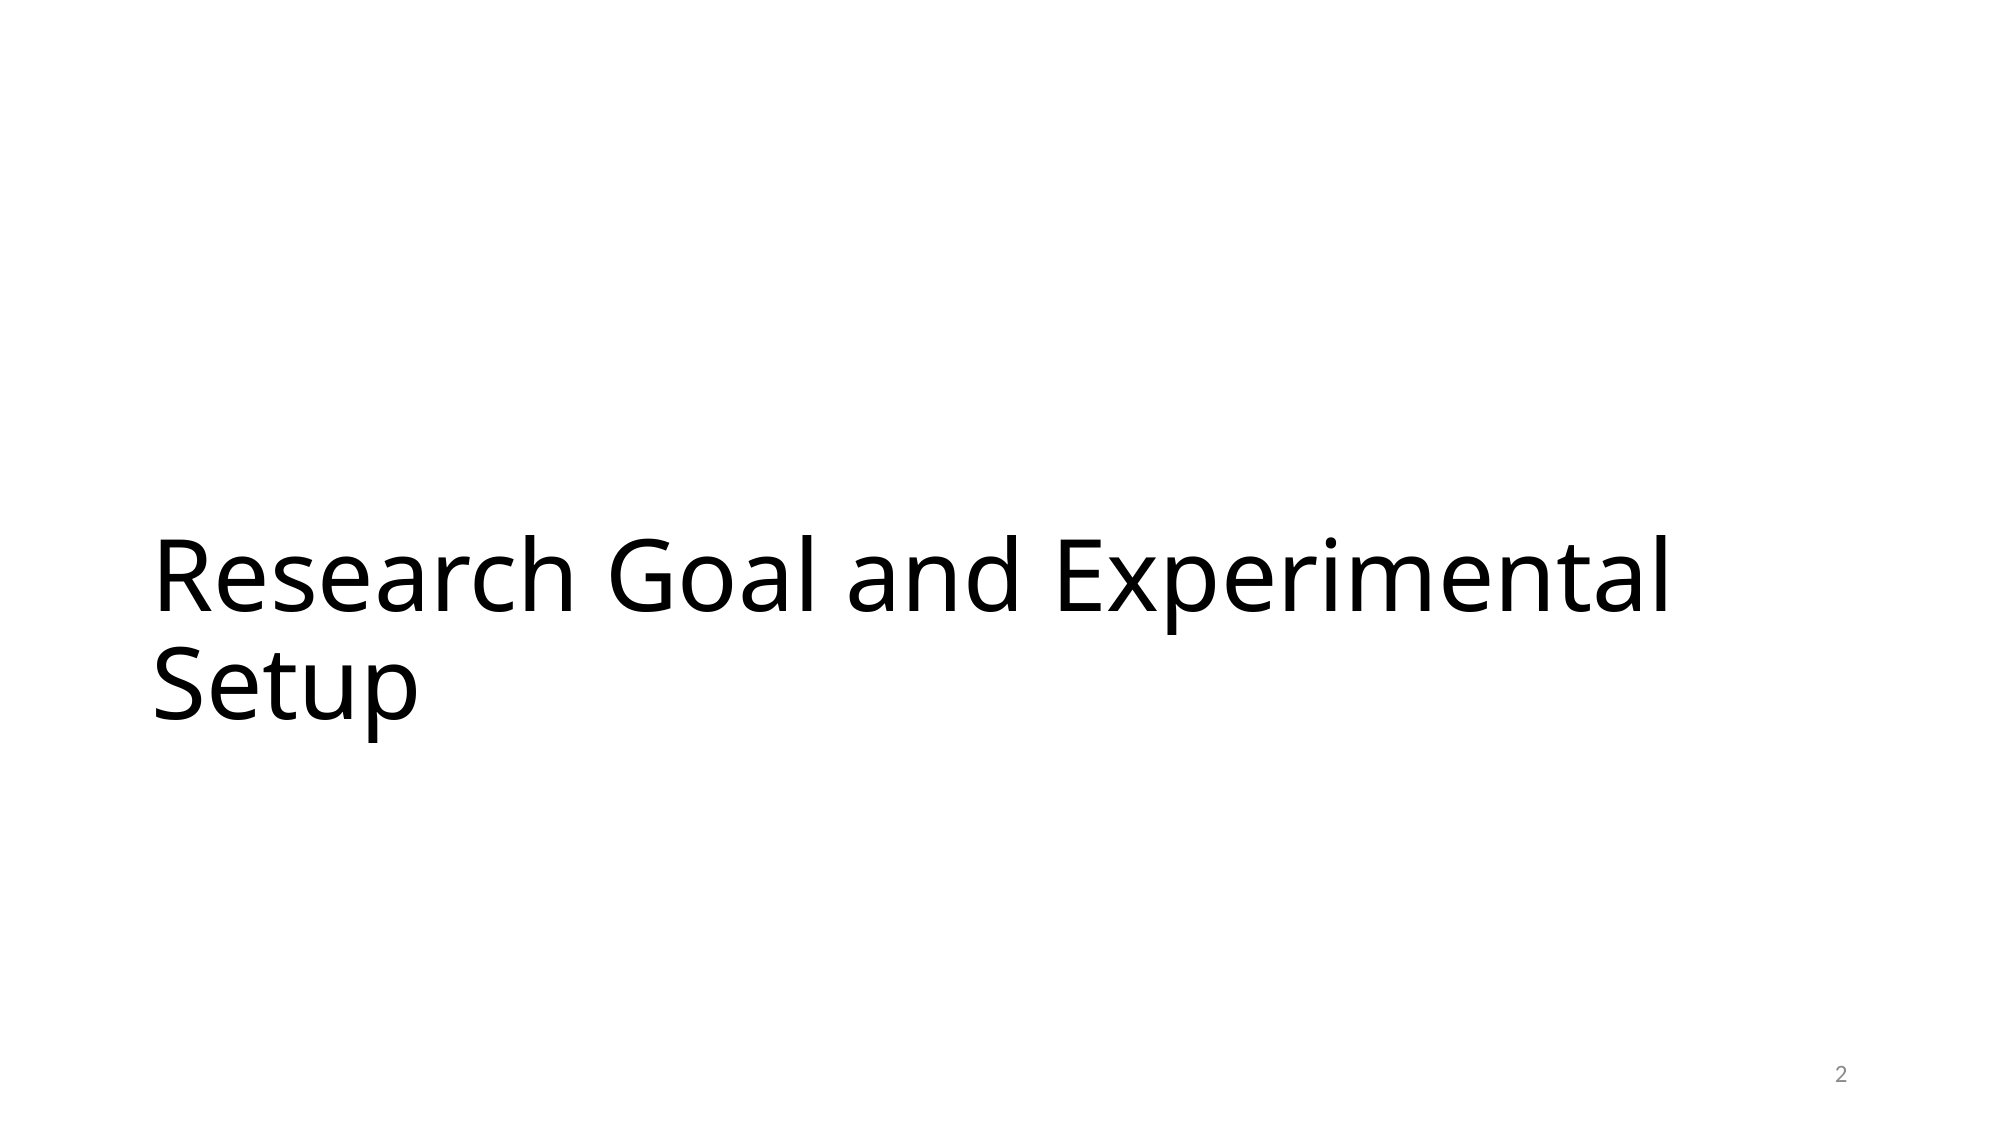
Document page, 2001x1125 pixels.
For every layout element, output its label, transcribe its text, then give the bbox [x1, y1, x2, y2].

slide_number 2 [1412, 1042, 1863, 1103]
title Research Goal and Experimental Setup [136, 280, 1862, 749]
